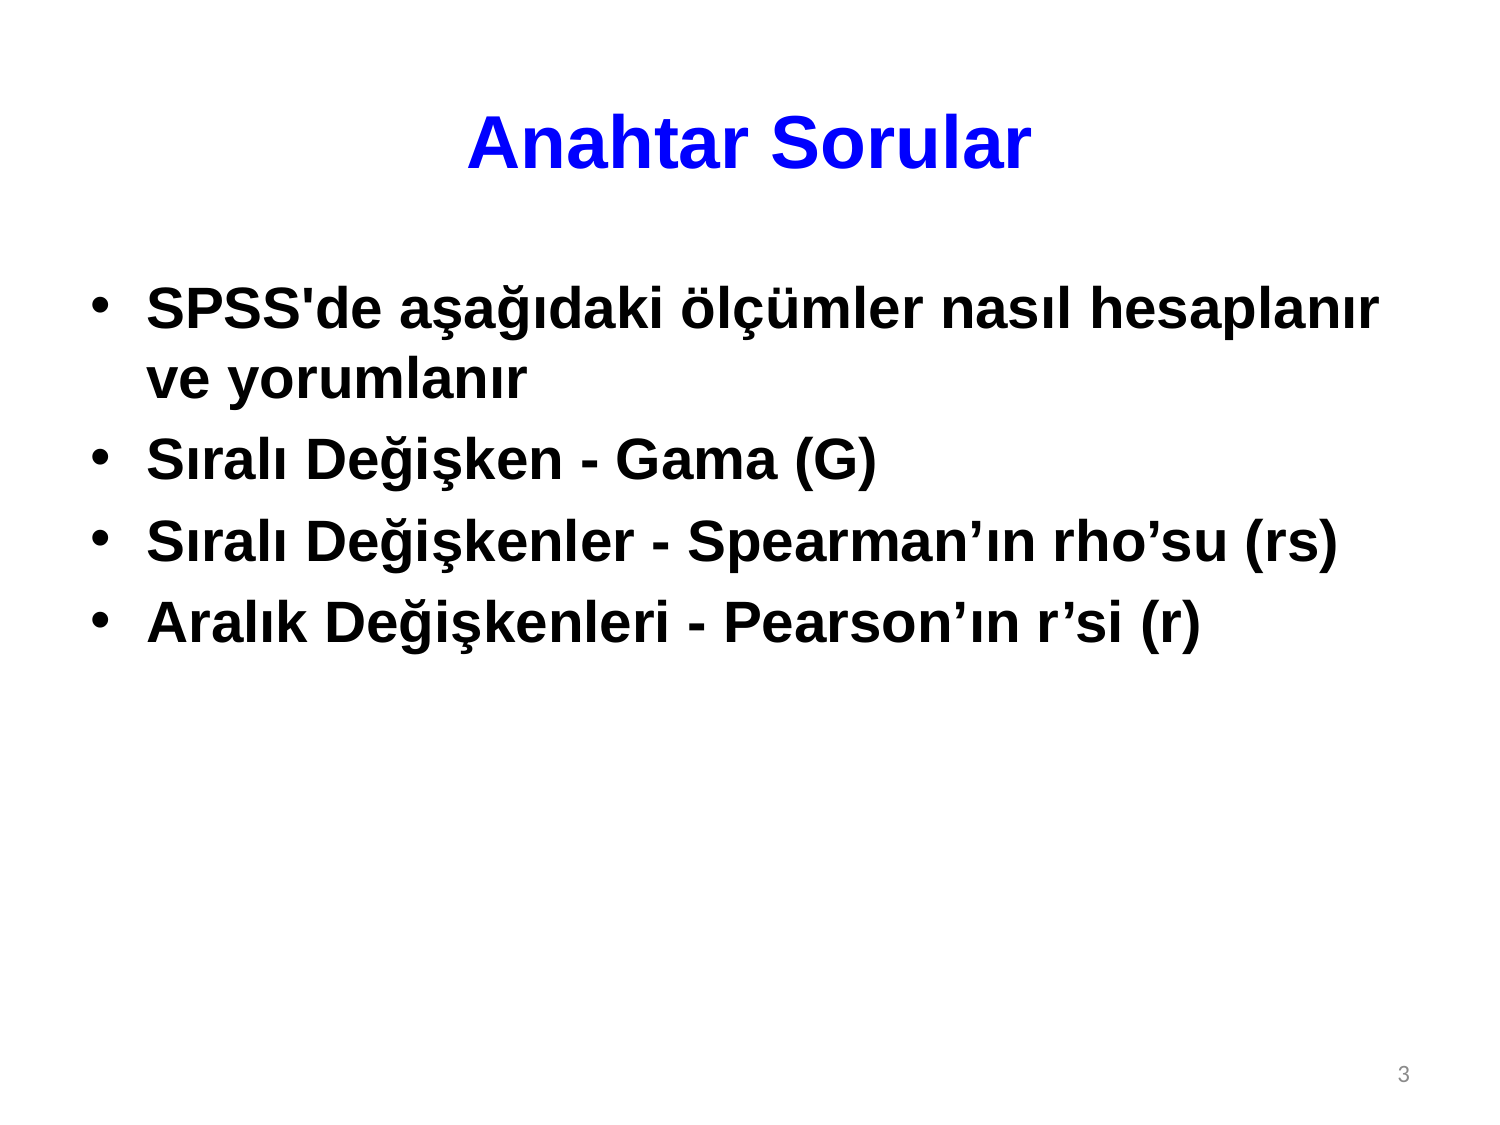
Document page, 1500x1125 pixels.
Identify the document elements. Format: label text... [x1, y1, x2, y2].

title Anahtar Sorular [75, 45, 1425, 233]
slide_number 3 [1074, 1042, 1425, 1103]
list SPSS'de aşağıdaki ölçümler nasıl hesaplanır ve yorumlanır Sıralı Değişken - Gama (G) Sıralı Değişkenler - Spearman’ın rho’su (rs) Aralık Değişkenleri - Pearson’ın r’si (r) [75, 262, 1425, 1005]
